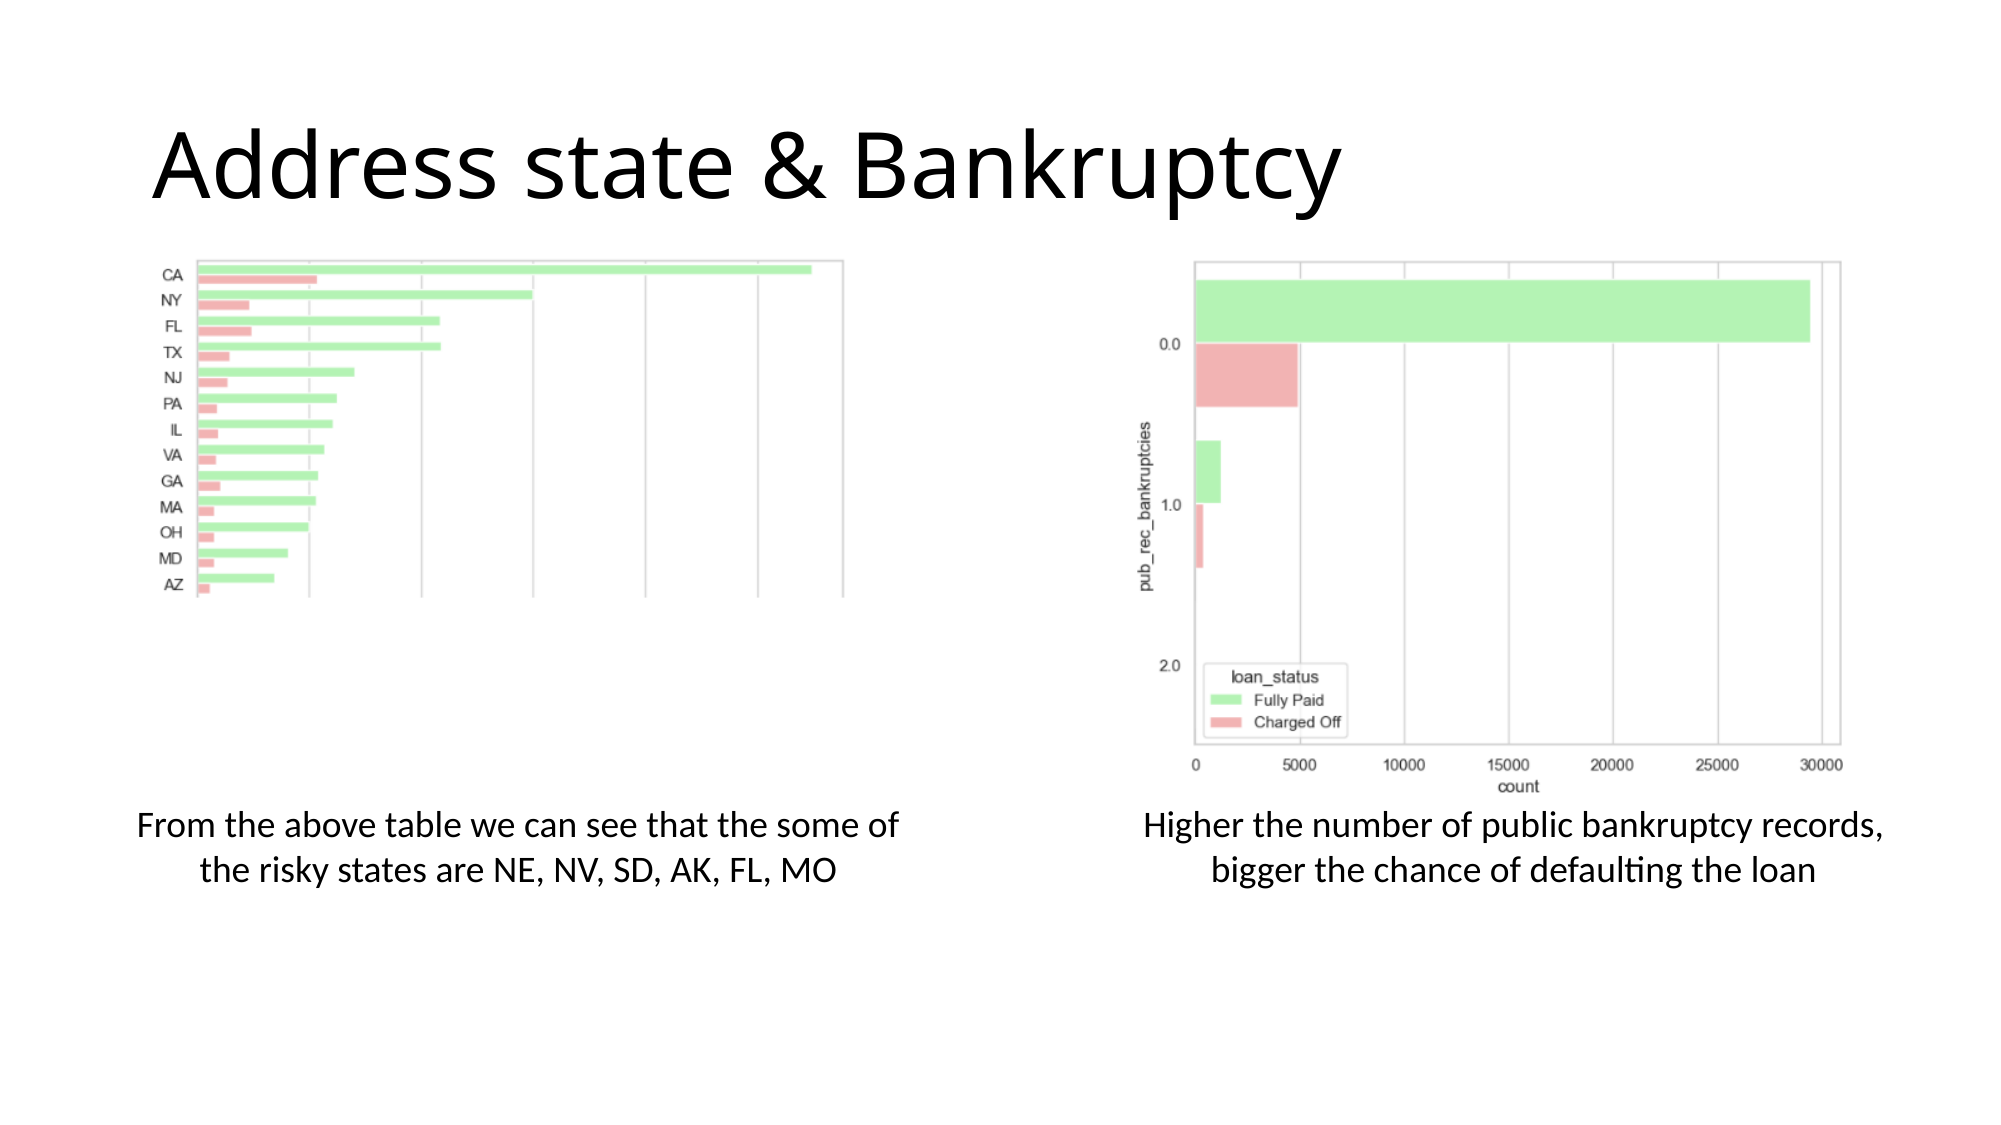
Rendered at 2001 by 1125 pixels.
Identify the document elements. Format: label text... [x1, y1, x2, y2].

text_box From the above table we can see that the some of the risky states are NE, NV, SD, AK, FL, MO [103, 792, 934, 898]
picture [152, 254, 850, 599]
title Address state & Bankruptcy [137, 59, 1863, 278]
text_box Higher the number of public bankruptcy records, bigger the chance of defaulting the loan [1099, 792, 1929, 898]
picture [1126, 254, 1848, 805]
